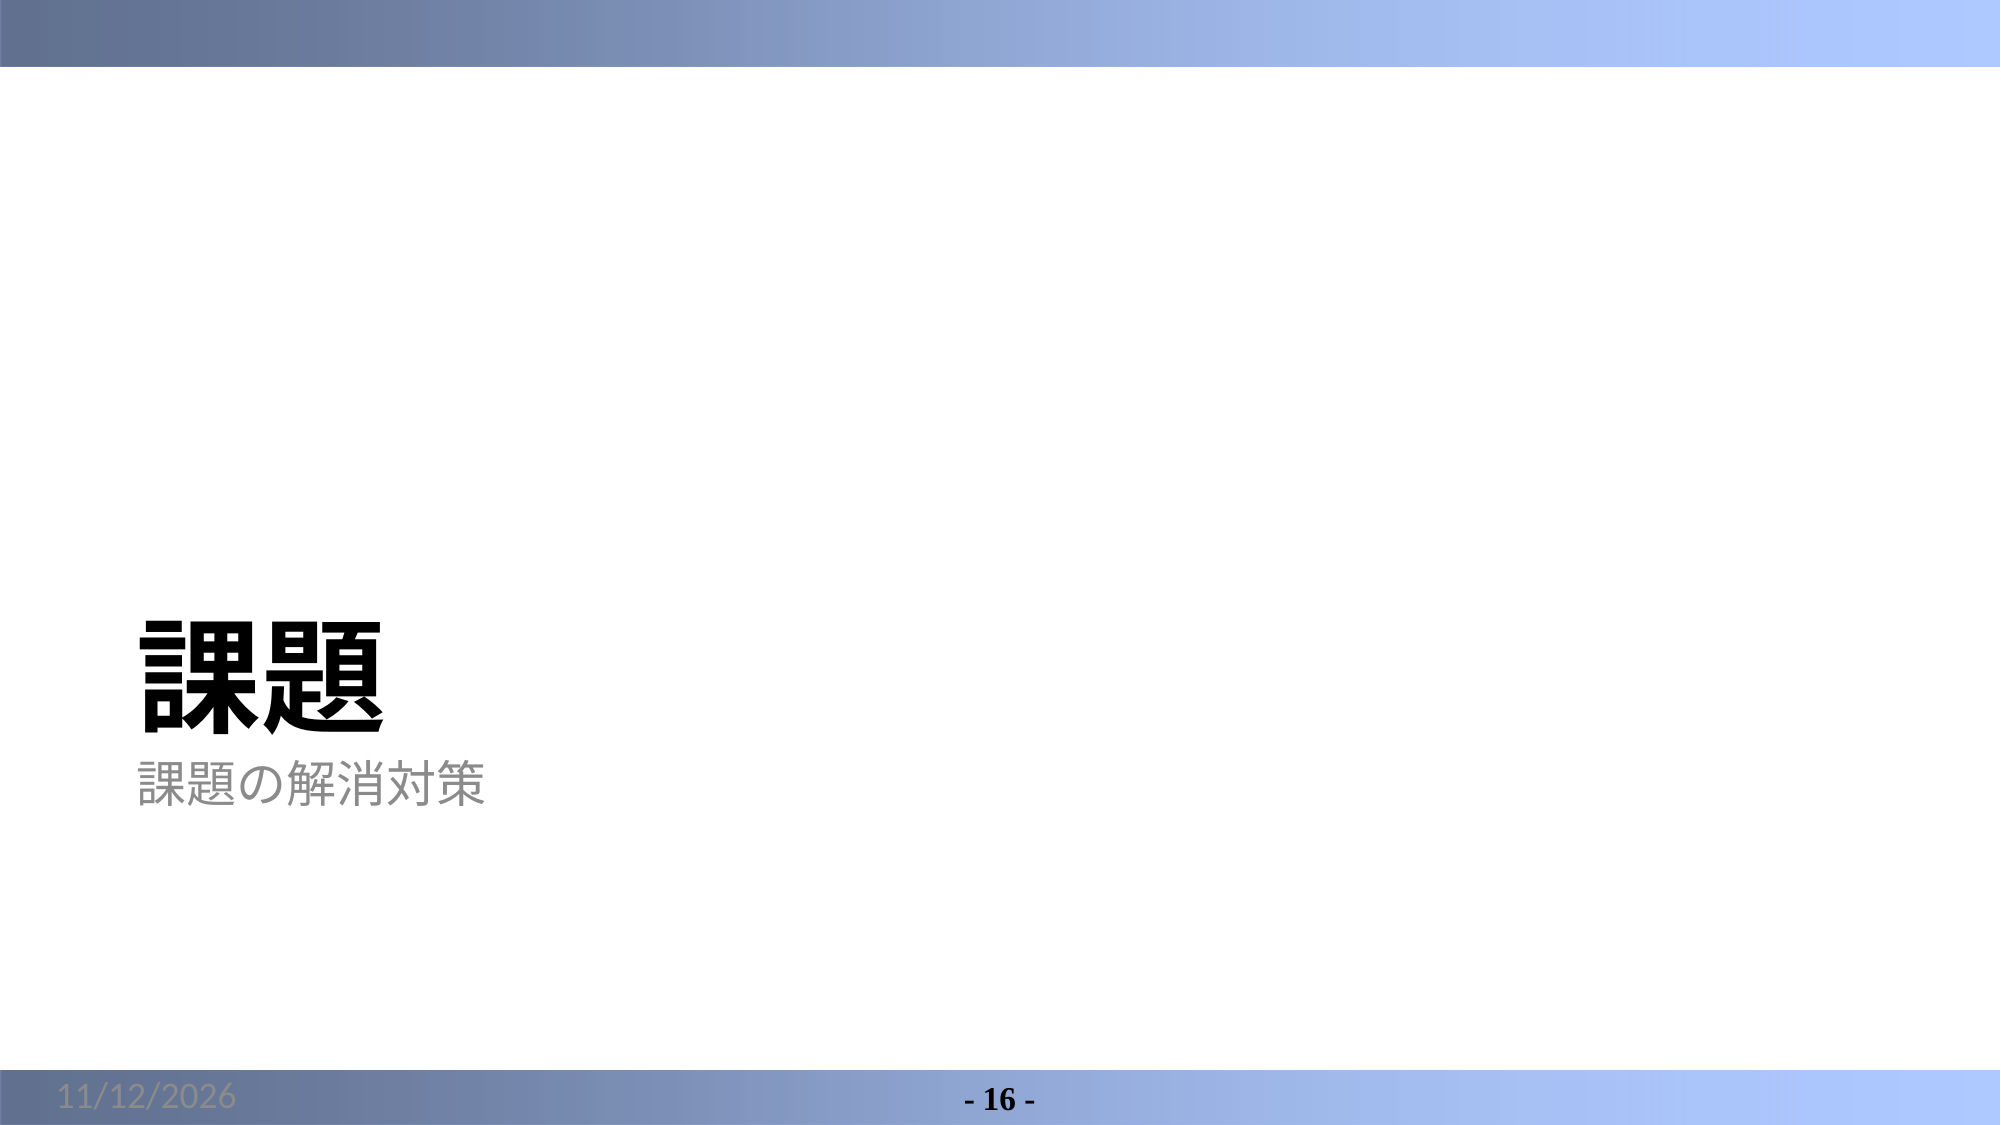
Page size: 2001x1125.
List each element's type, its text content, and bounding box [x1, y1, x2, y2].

list 課題の解消対策 [136, 752, 1862, 814]
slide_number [55, 1071, 516, 1117]
title 課題 [136, 596, 1862, 749]
slide_number - 16 - [934, 1078, 1063, 1117]
